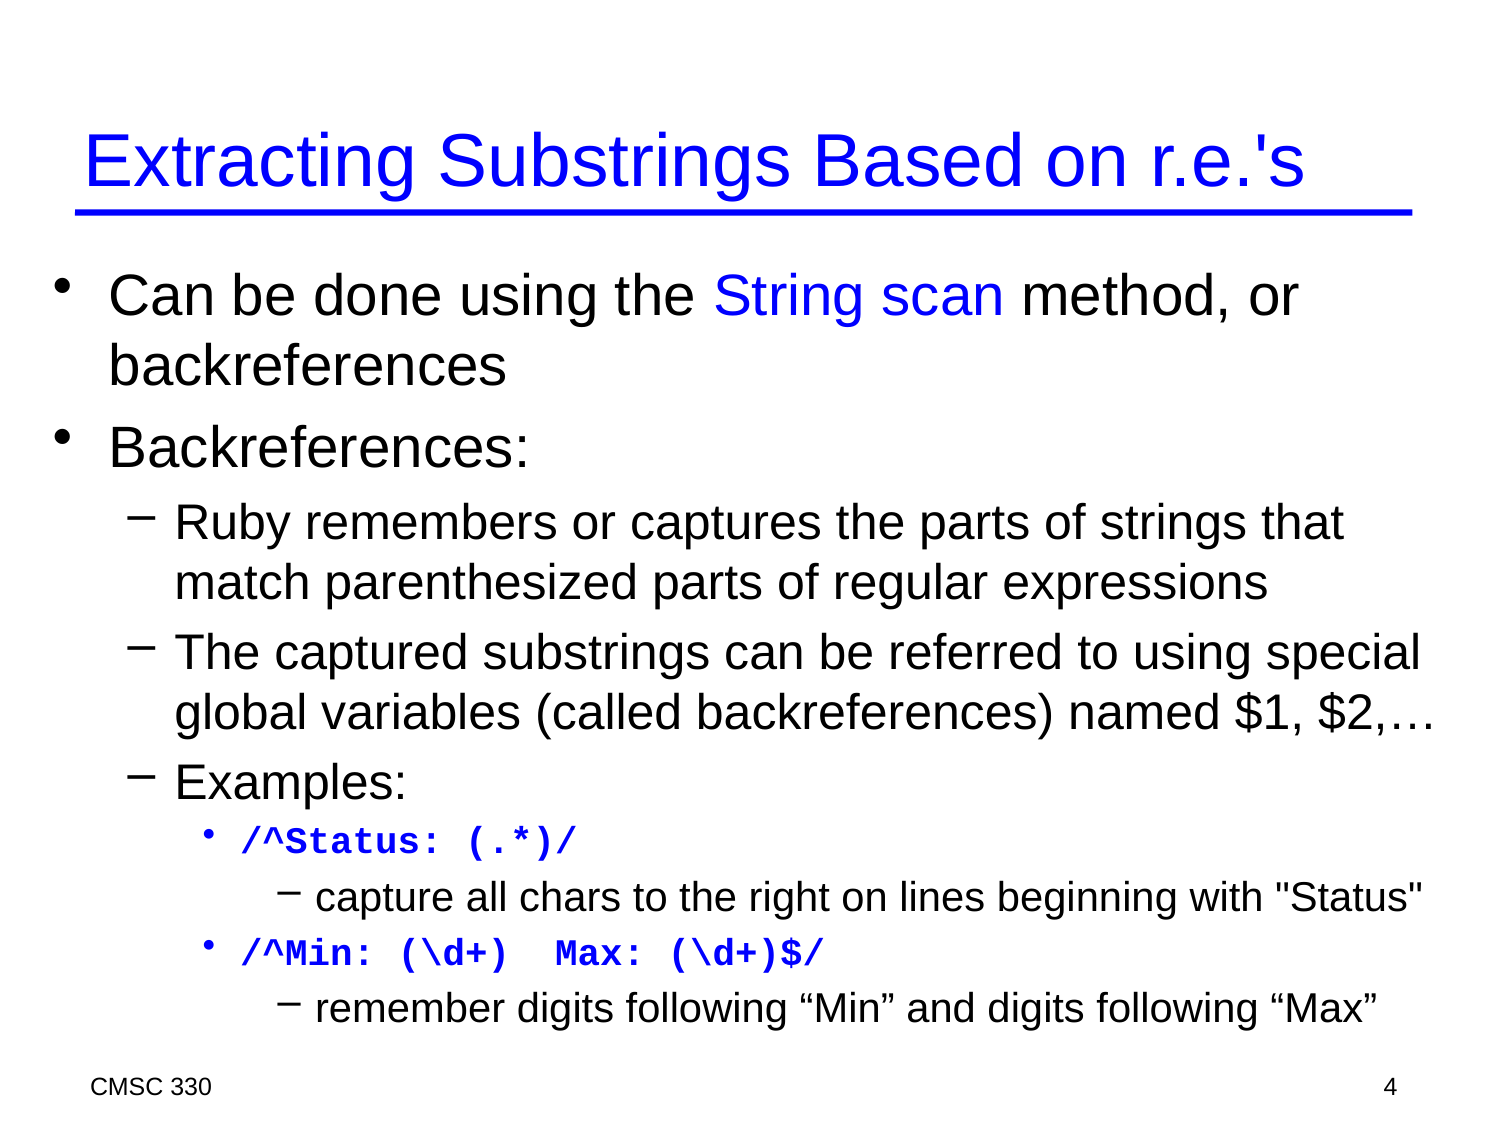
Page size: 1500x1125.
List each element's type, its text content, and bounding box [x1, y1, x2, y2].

title Extracting Substrings Based on r.e.'s [68, 99, 1432, 213]
list Can be done using the String scan method, or backreferences Backreferences: Ruby remembers or captures the parts of strings that match parenthesized parts of regular expressions The captured substrings can be referred to using special global variables (called backreferences) named $1, $2,… Examples: /^Status: (.*)/ capture all chars to the right on lines beginning with "Status" /^Min: (\d+) Max: (\d+)$/ remember digits following “Min” and digits following “Max” [37, 249, 1463, 1051]
footer CMSC 330 [74, 1062, 988, 1101]
slide_number 4 [1099, 1062, 1413, 1101]
